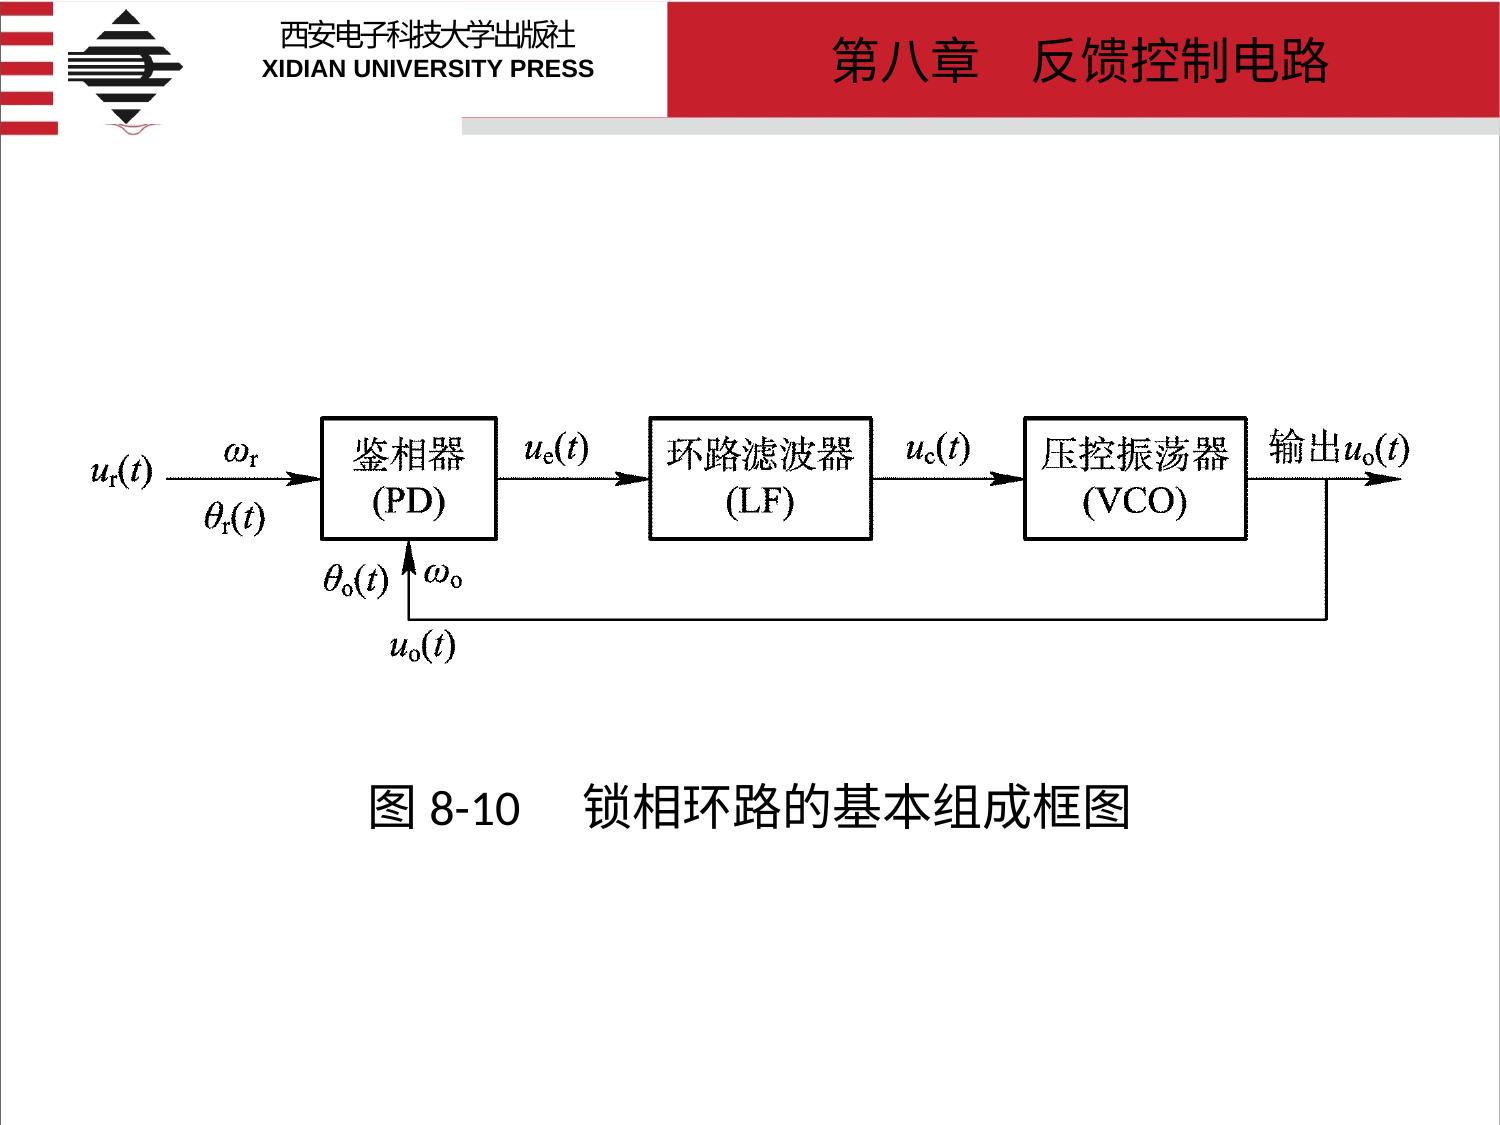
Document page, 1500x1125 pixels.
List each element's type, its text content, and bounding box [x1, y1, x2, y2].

picture [0, 1, 1500, 1125]
text_box 图8-10 锁相环路的基本组成框图 [352, 767, 1148, 843]
